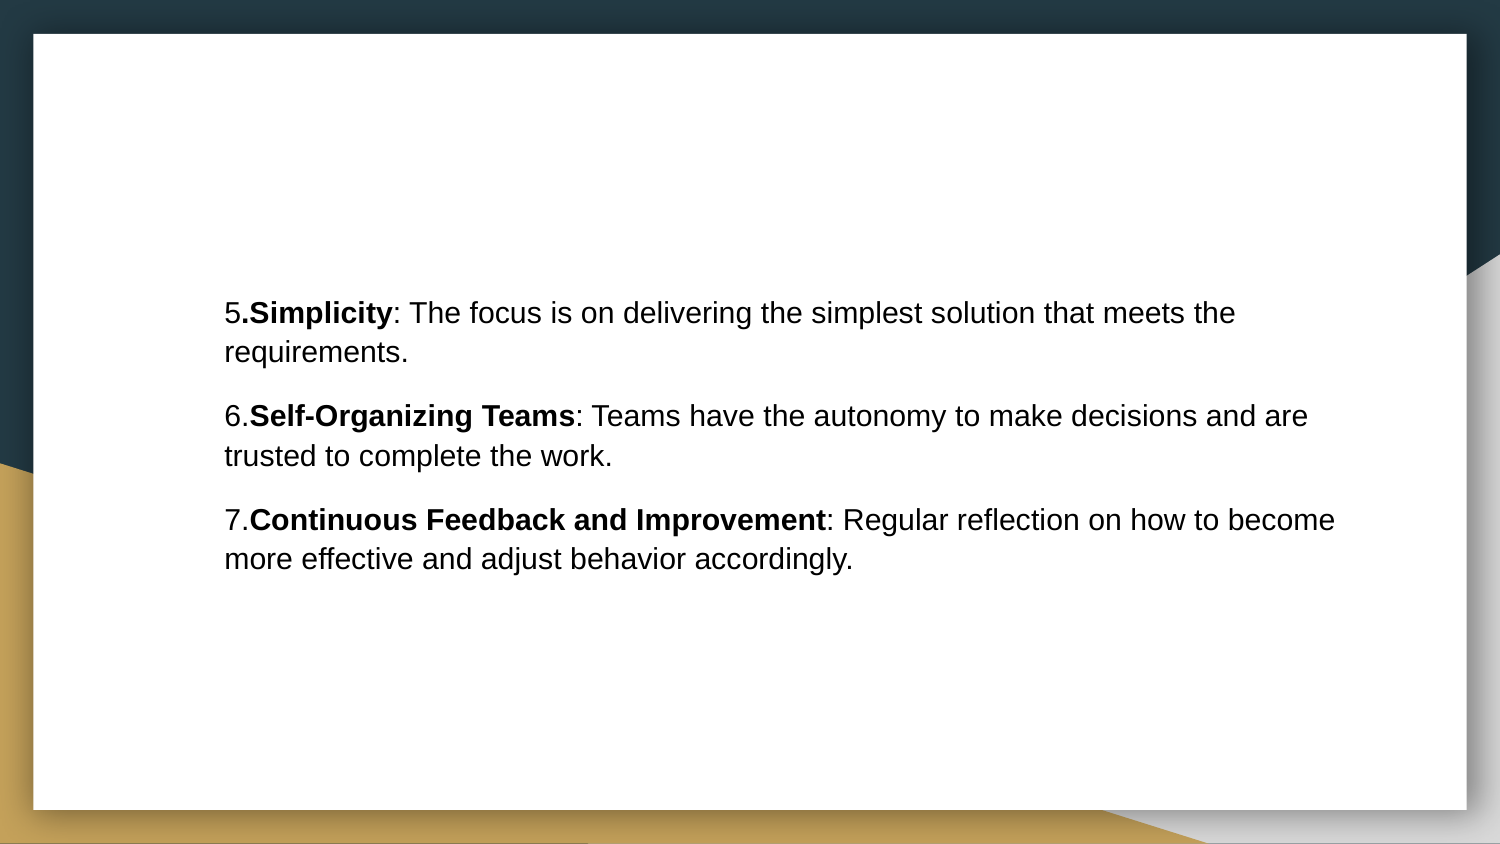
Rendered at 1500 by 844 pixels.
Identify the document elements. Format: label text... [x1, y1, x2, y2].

list 5.Simplicity: The focus is on delivering the simplest solution that meets the requirements. 6.Self-Organizing Teams: Teams have the autonomy to make decisions and are trusted to complete the work. 7.Continuous Feedback and Improvement: Regular reflection on how to become more effective and adjust behavior accordingly. [134, 218, 1366, 670]
